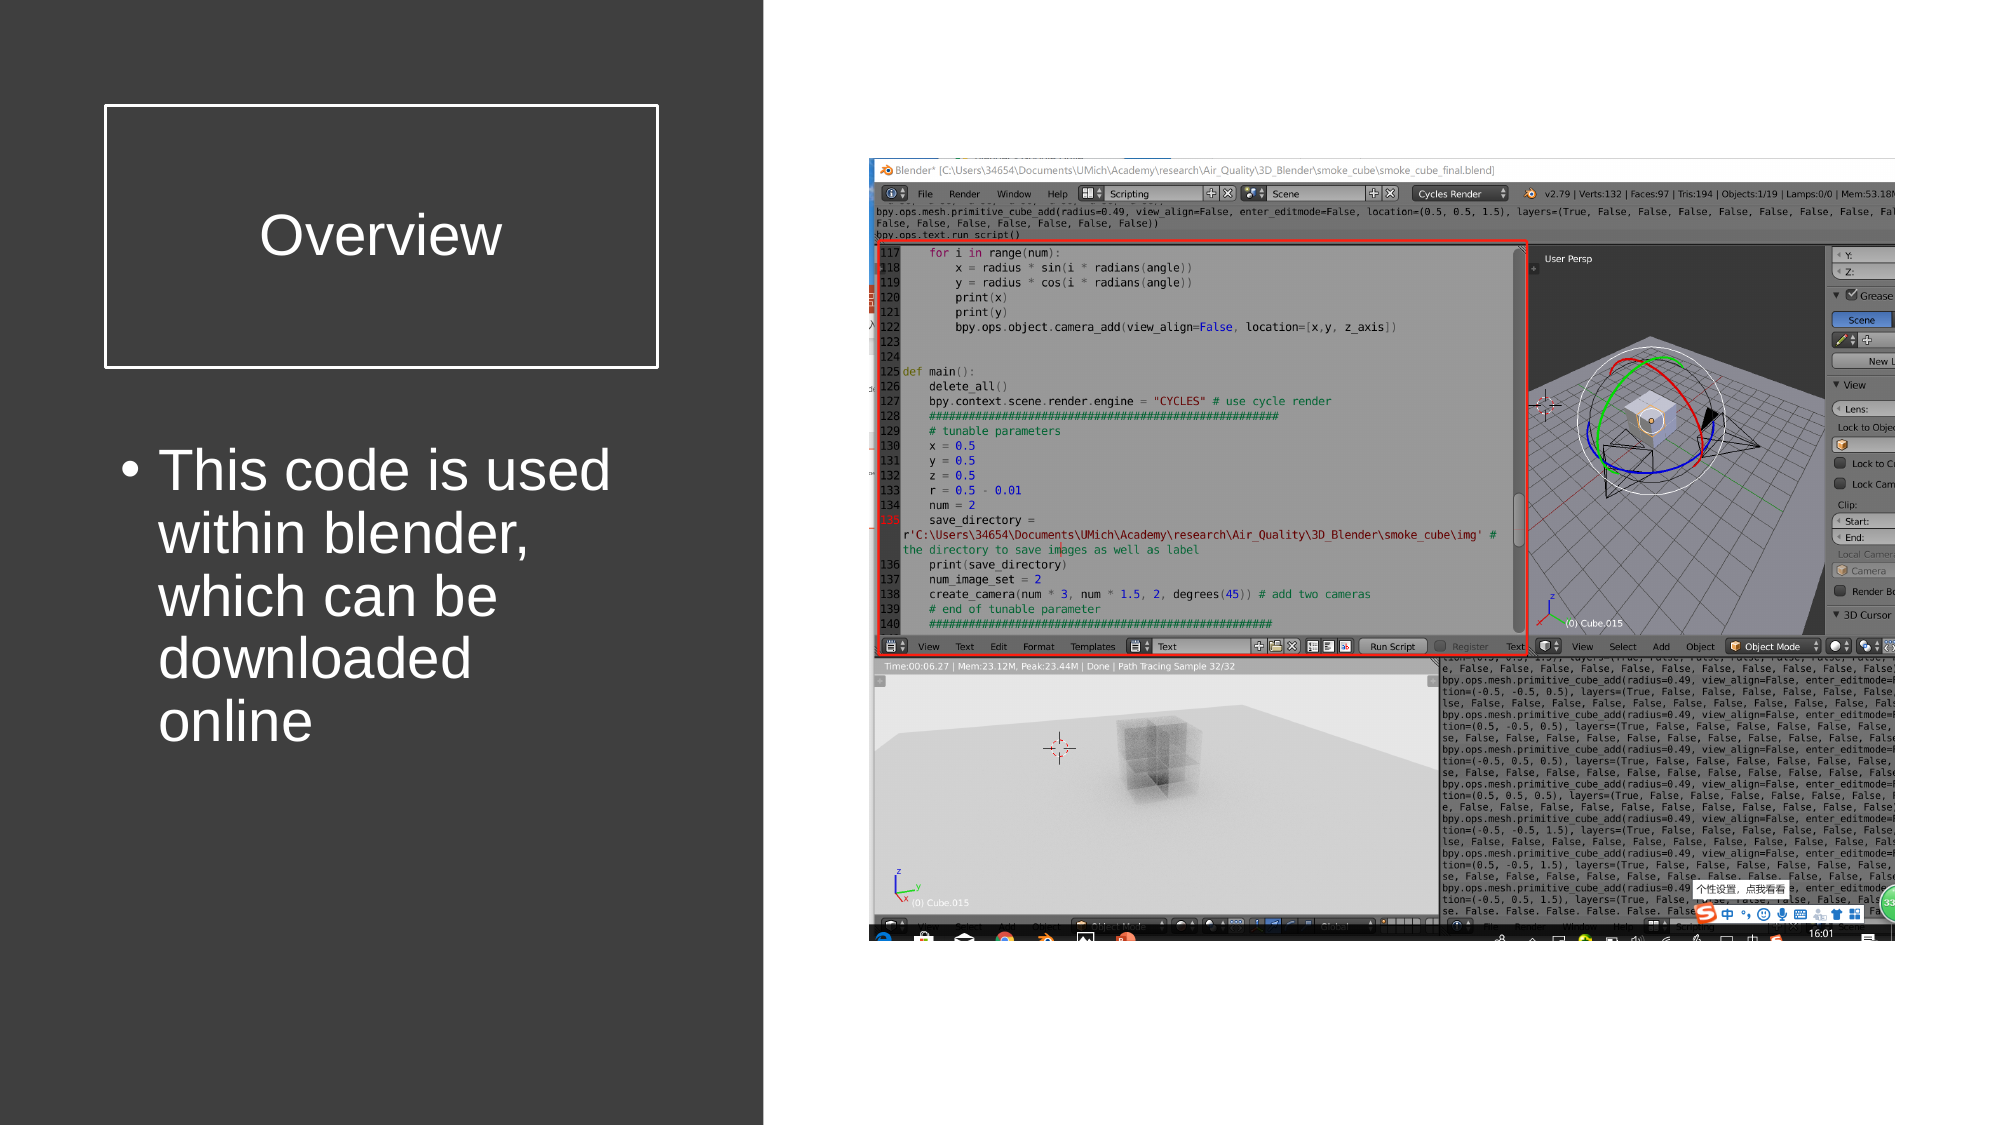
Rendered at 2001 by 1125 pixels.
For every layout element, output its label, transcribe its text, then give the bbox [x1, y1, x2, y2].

text_box [0, 0, 764, 1125]
picture [868, 158, 1895, 941]
title Overview [105, 105, 658, 368]
list This code is used within blender, which can be downloaded online [105, 432, 658, 994]
